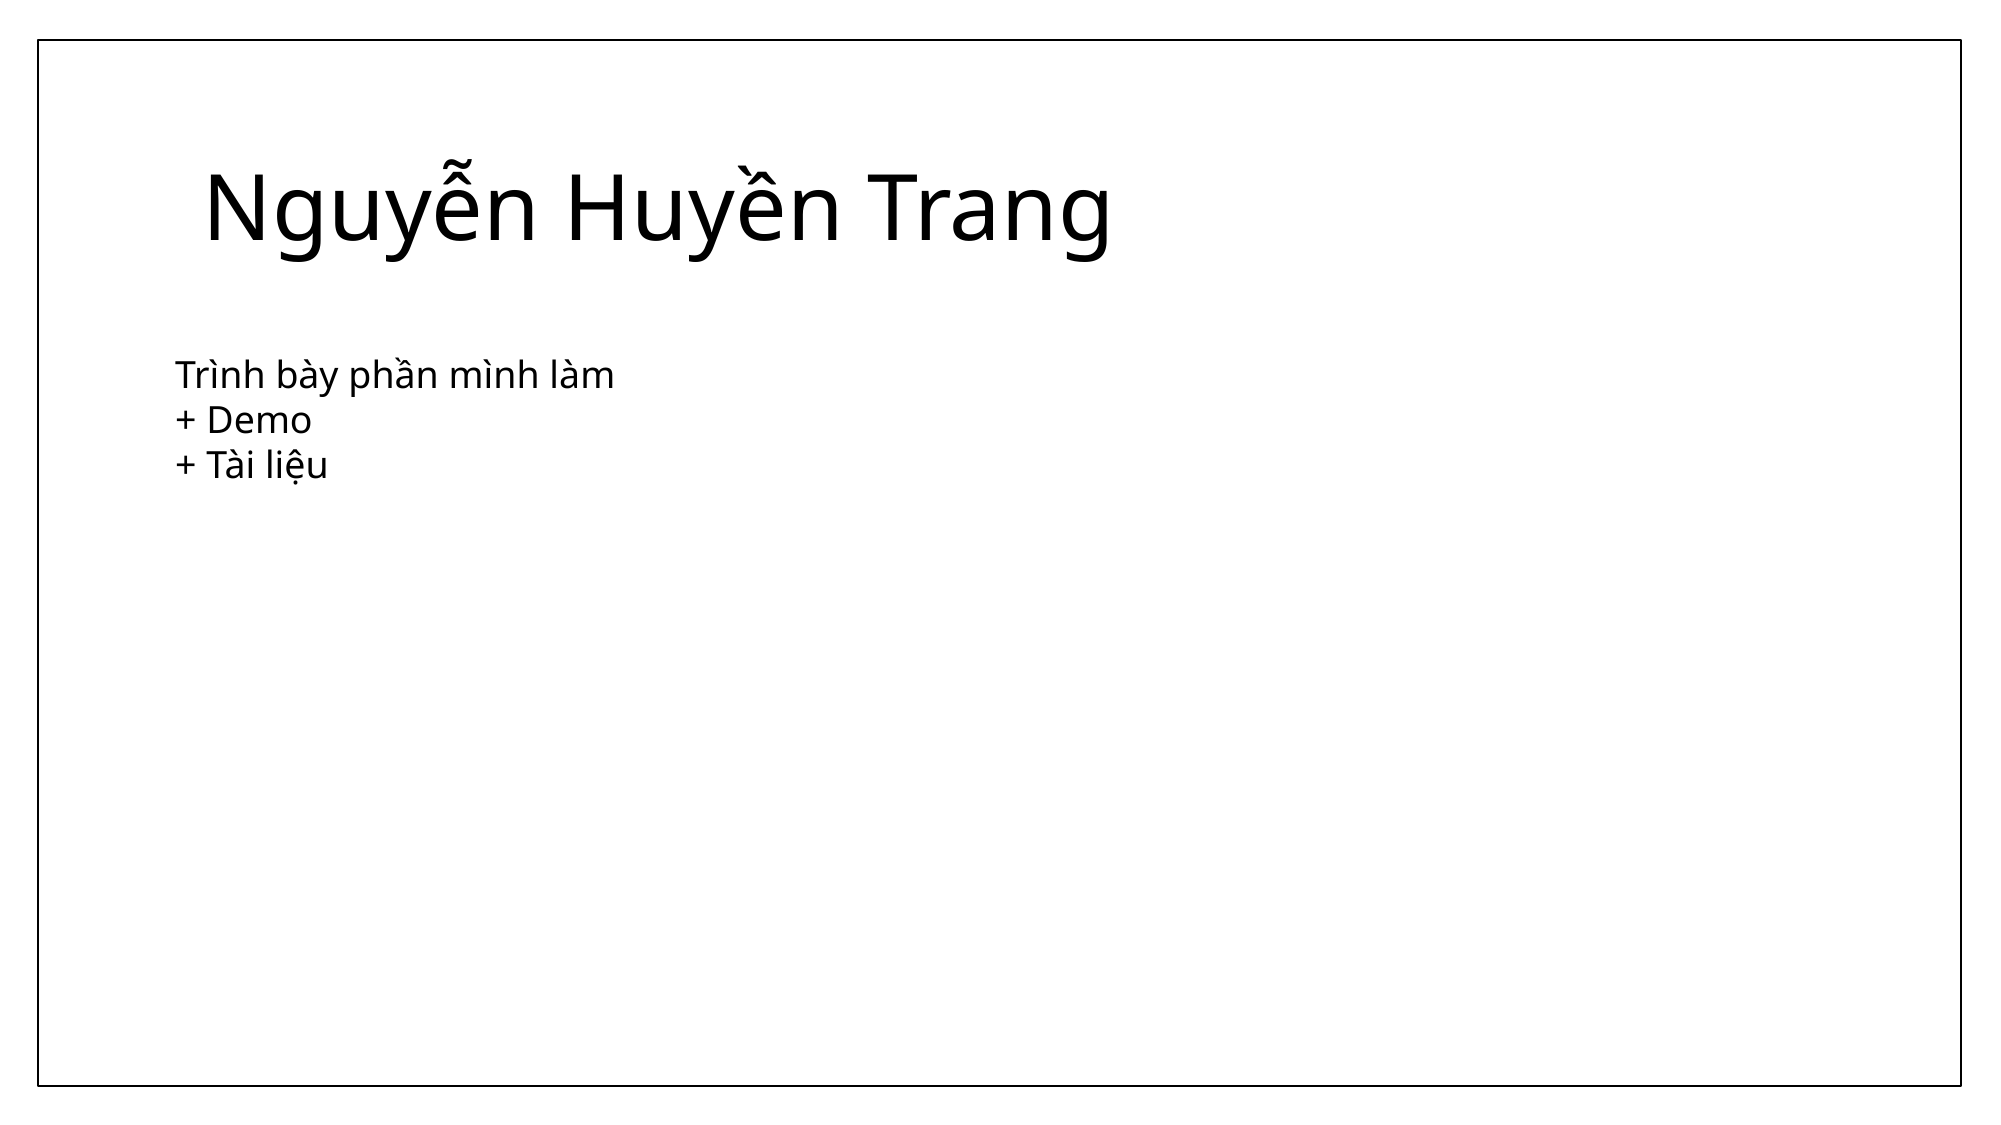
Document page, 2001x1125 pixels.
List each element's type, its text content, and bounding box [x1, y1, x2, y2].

title Nguyễn Huyền Trang [187, 99, 1808, 323]
text_box Trình bày phần mình làm + Demo + Tài liệu [160, 343, 631, 494]
